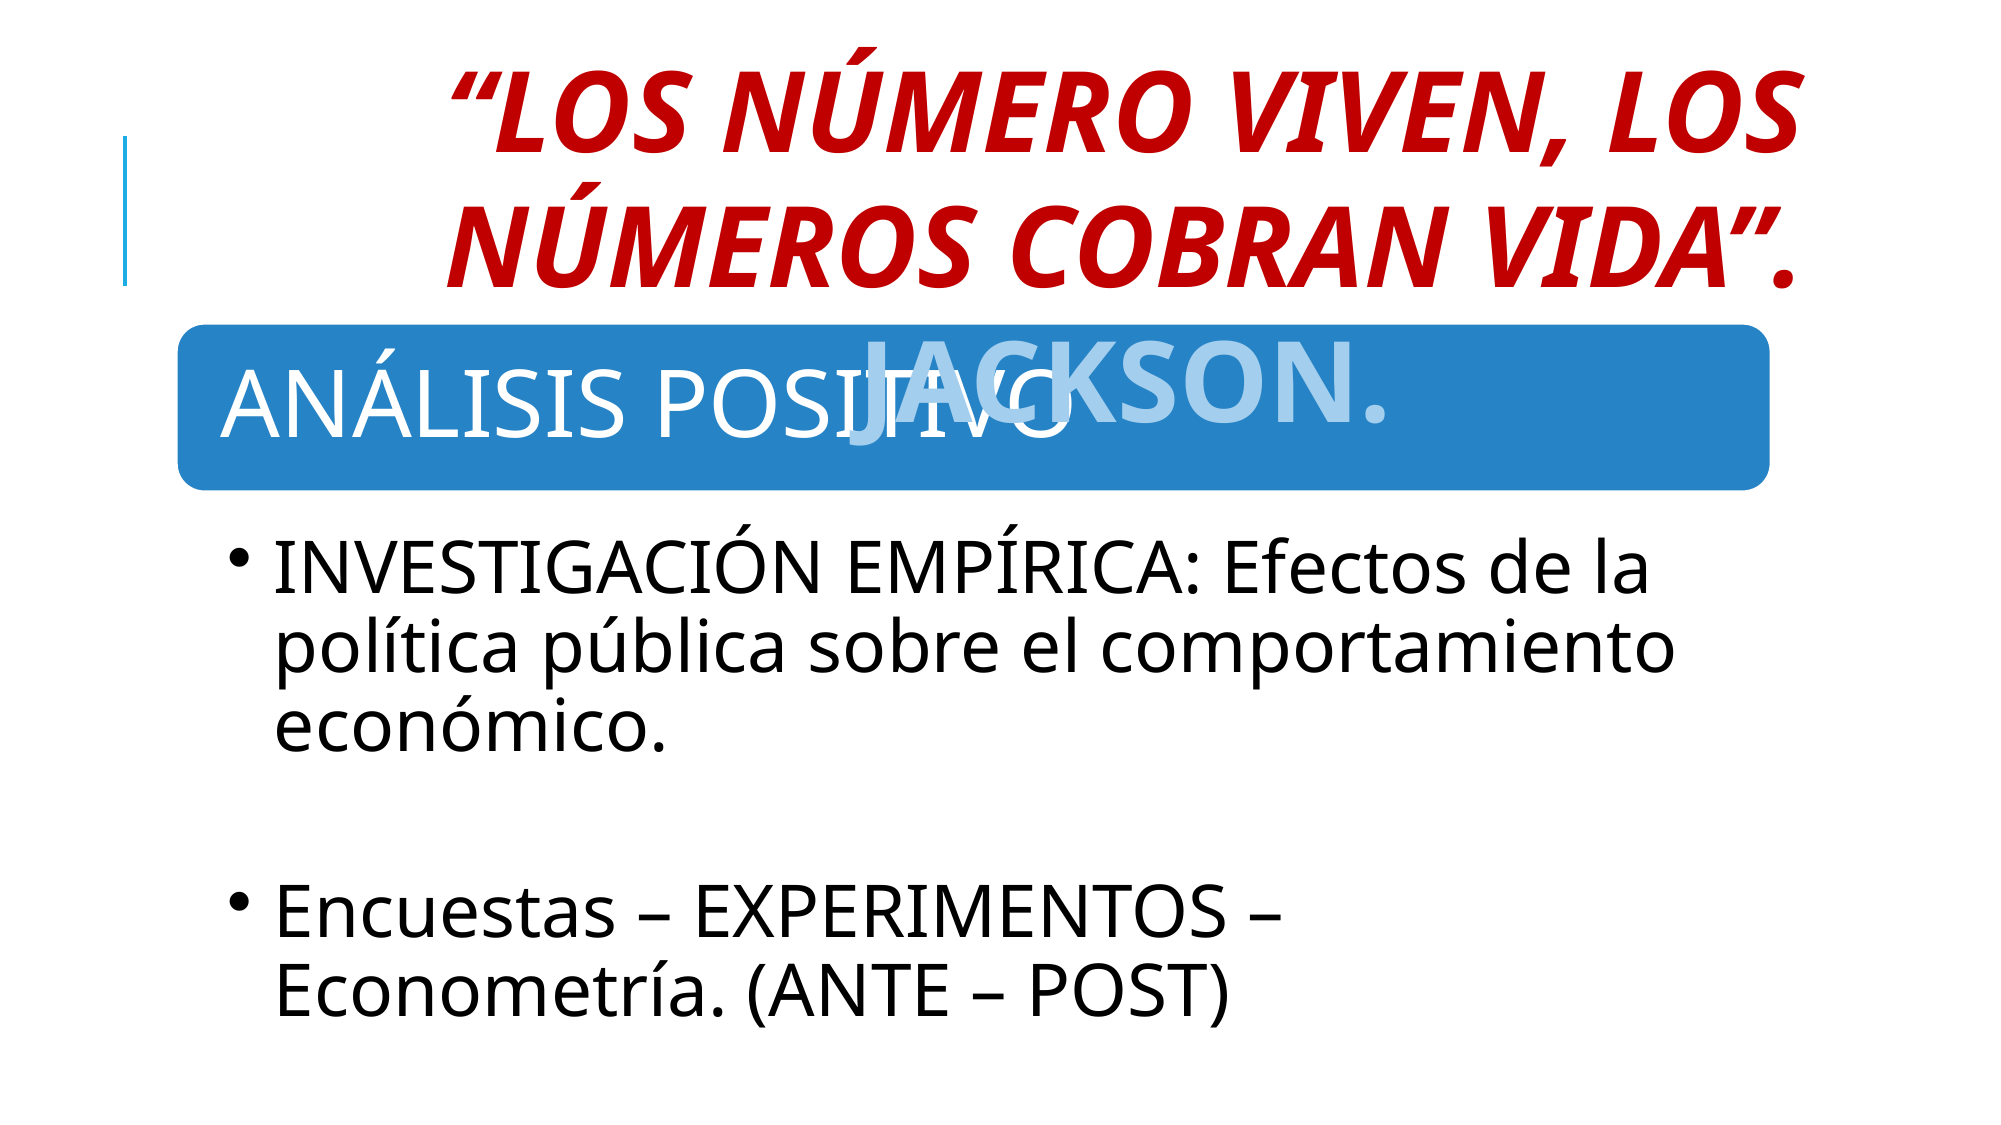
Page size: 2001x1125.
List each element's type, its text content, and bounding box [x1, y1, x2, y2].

text_box “LOS NÚMERO VIVEN, LOS NÚMEROS COBRAN VIDA”. JACKSON. [211, 32, 2000, 588]
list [176, 313, 1772, 974]
